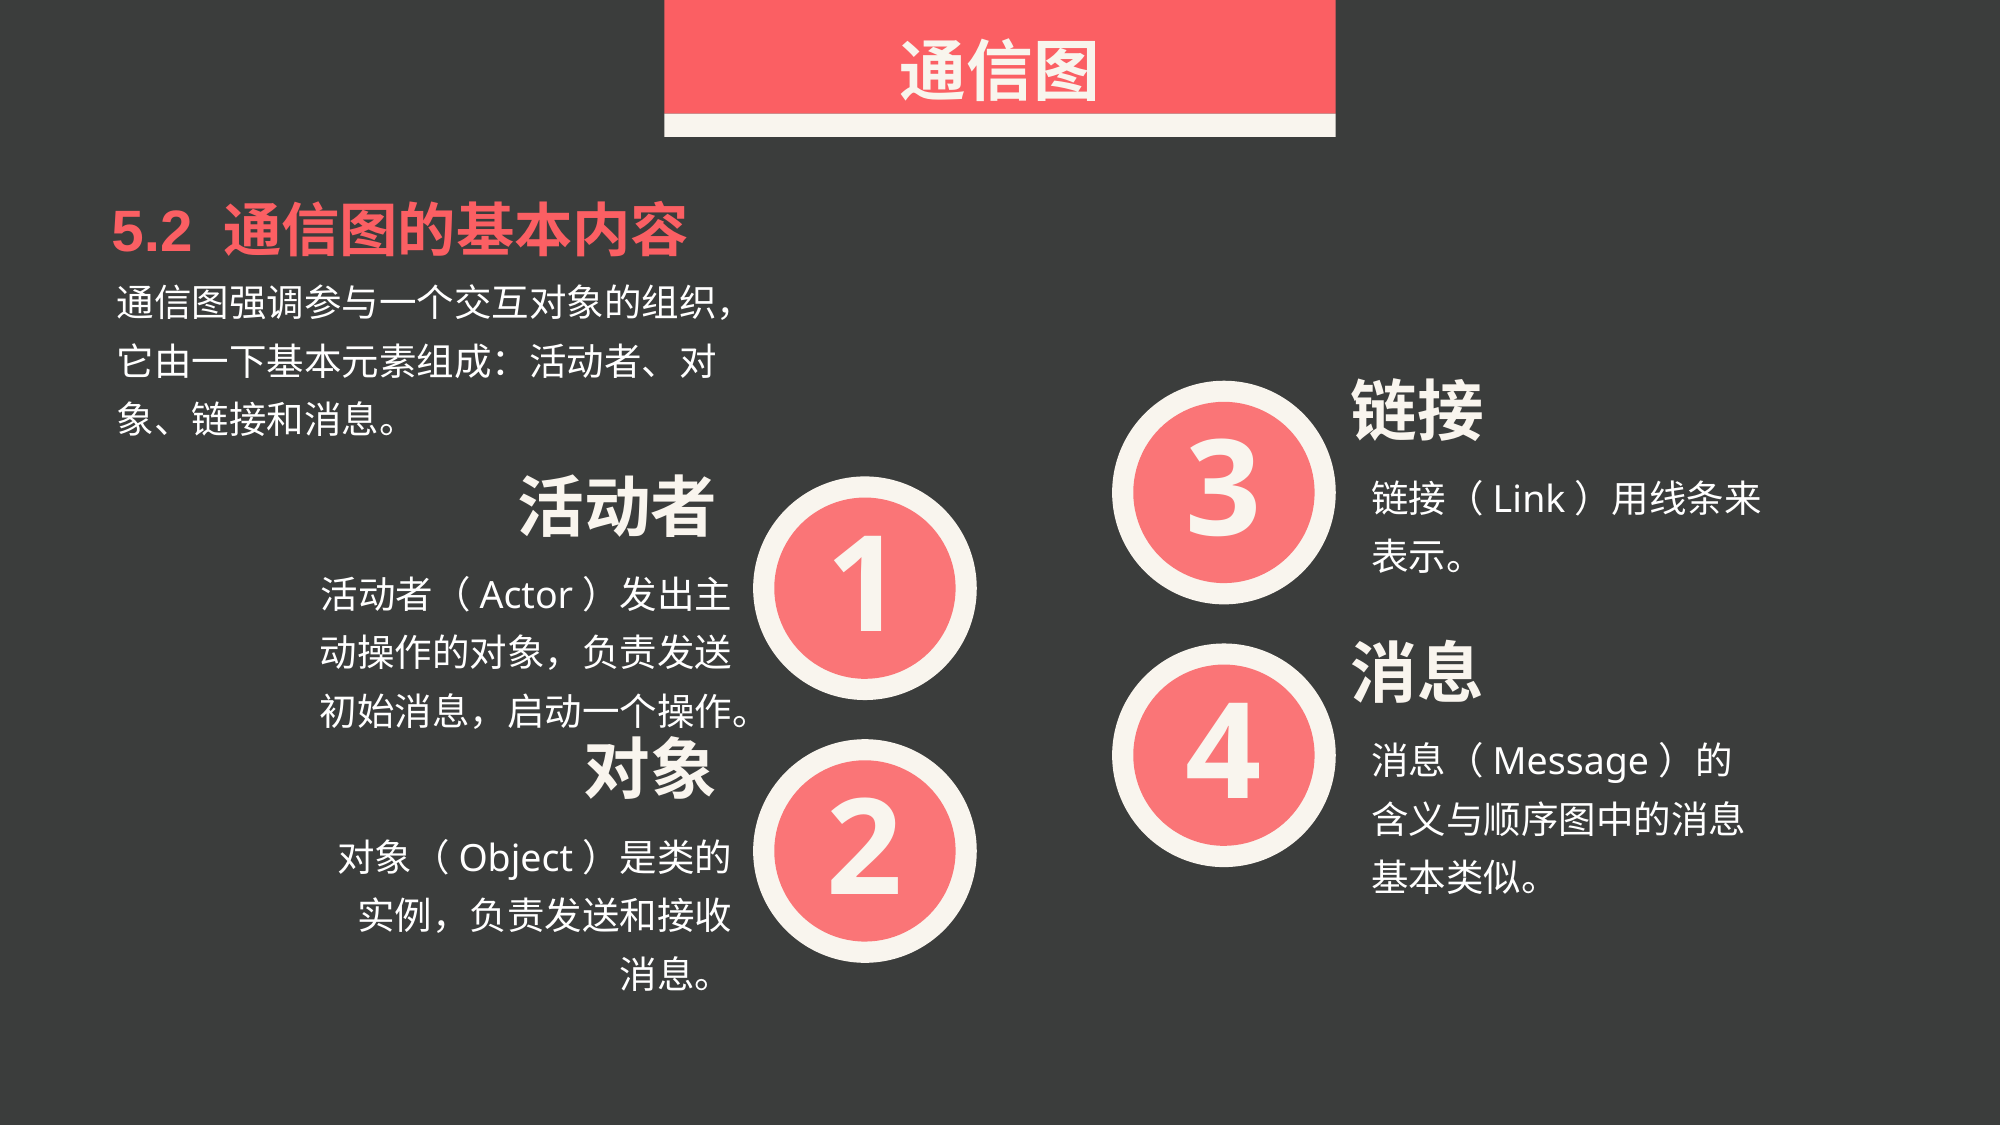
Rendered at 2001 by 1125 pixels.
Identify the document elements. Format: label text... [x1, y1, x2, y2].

text_box 5.2 通信图的基本内容 [96, 164, 704, 270]
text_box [1112, 361, 1782, 909]
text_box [292, 456, 977, 1005]
text_box 通信图强调参与一个交互对象的组织，它由一下基本元素组成：活动者、对象、链接和消息。 [101, 258, 742, 449]
list 通信图 [664, 0, 1336, 114]
